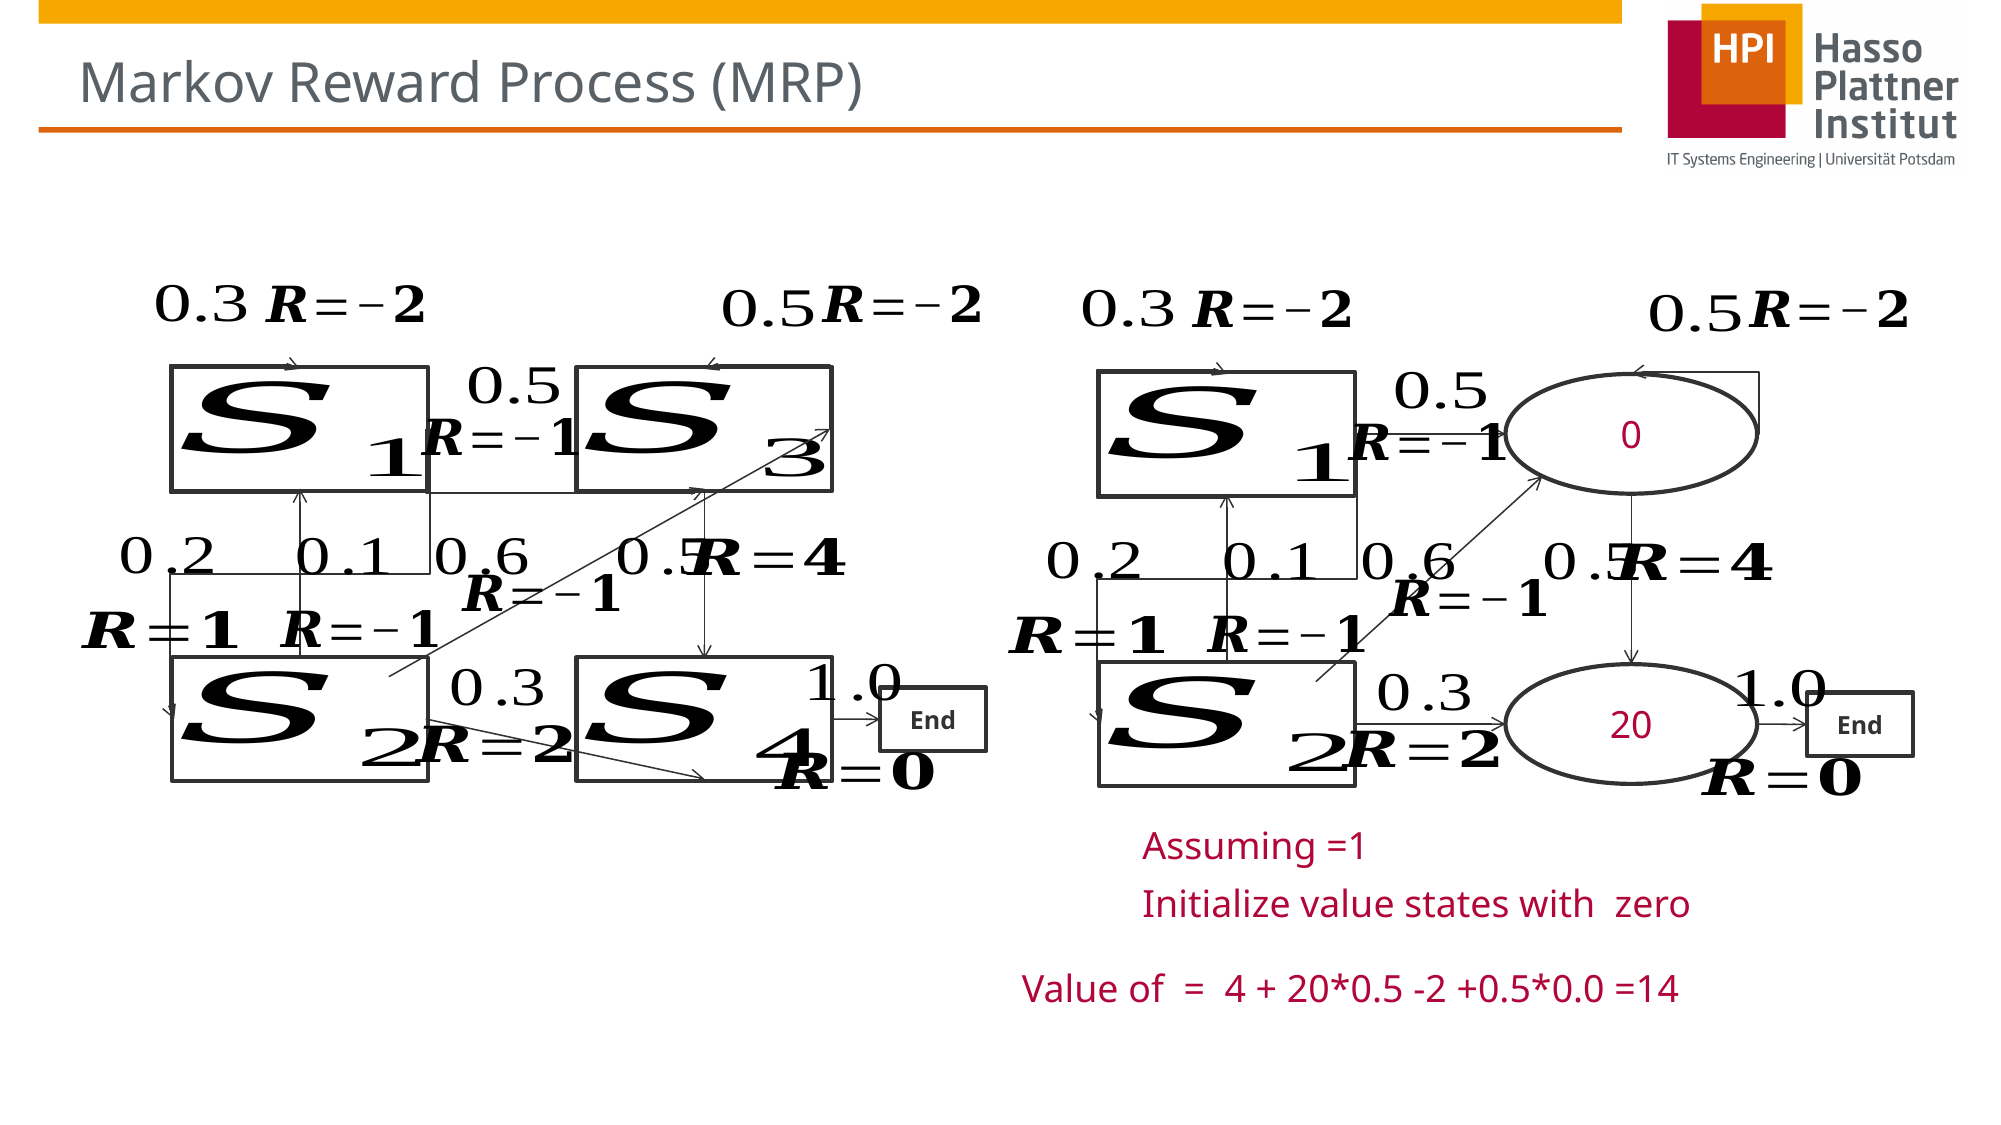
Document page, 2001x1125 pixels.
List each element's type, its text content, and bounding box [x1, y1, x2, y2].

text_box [173, 368, 301, 430]
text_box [1631, 373, 1758, 435]
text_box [388, 470, 616, 677]
text_box 0 [1503, 371, 1759, 496]
title Markov Reward Process (MRP) [78, 23, 1583, 115]
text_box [704, 368, 831, 430]
text_box 20 [1503, 662, 1760, 786]
picture [1664, 0, 1965, 170]
text_box End [1805, 690, 1915, 758]
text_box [1100, 373, 1228, 435]
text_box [1315, 475, 1543, 682]
text_box End [878, 685, 988, 753]
